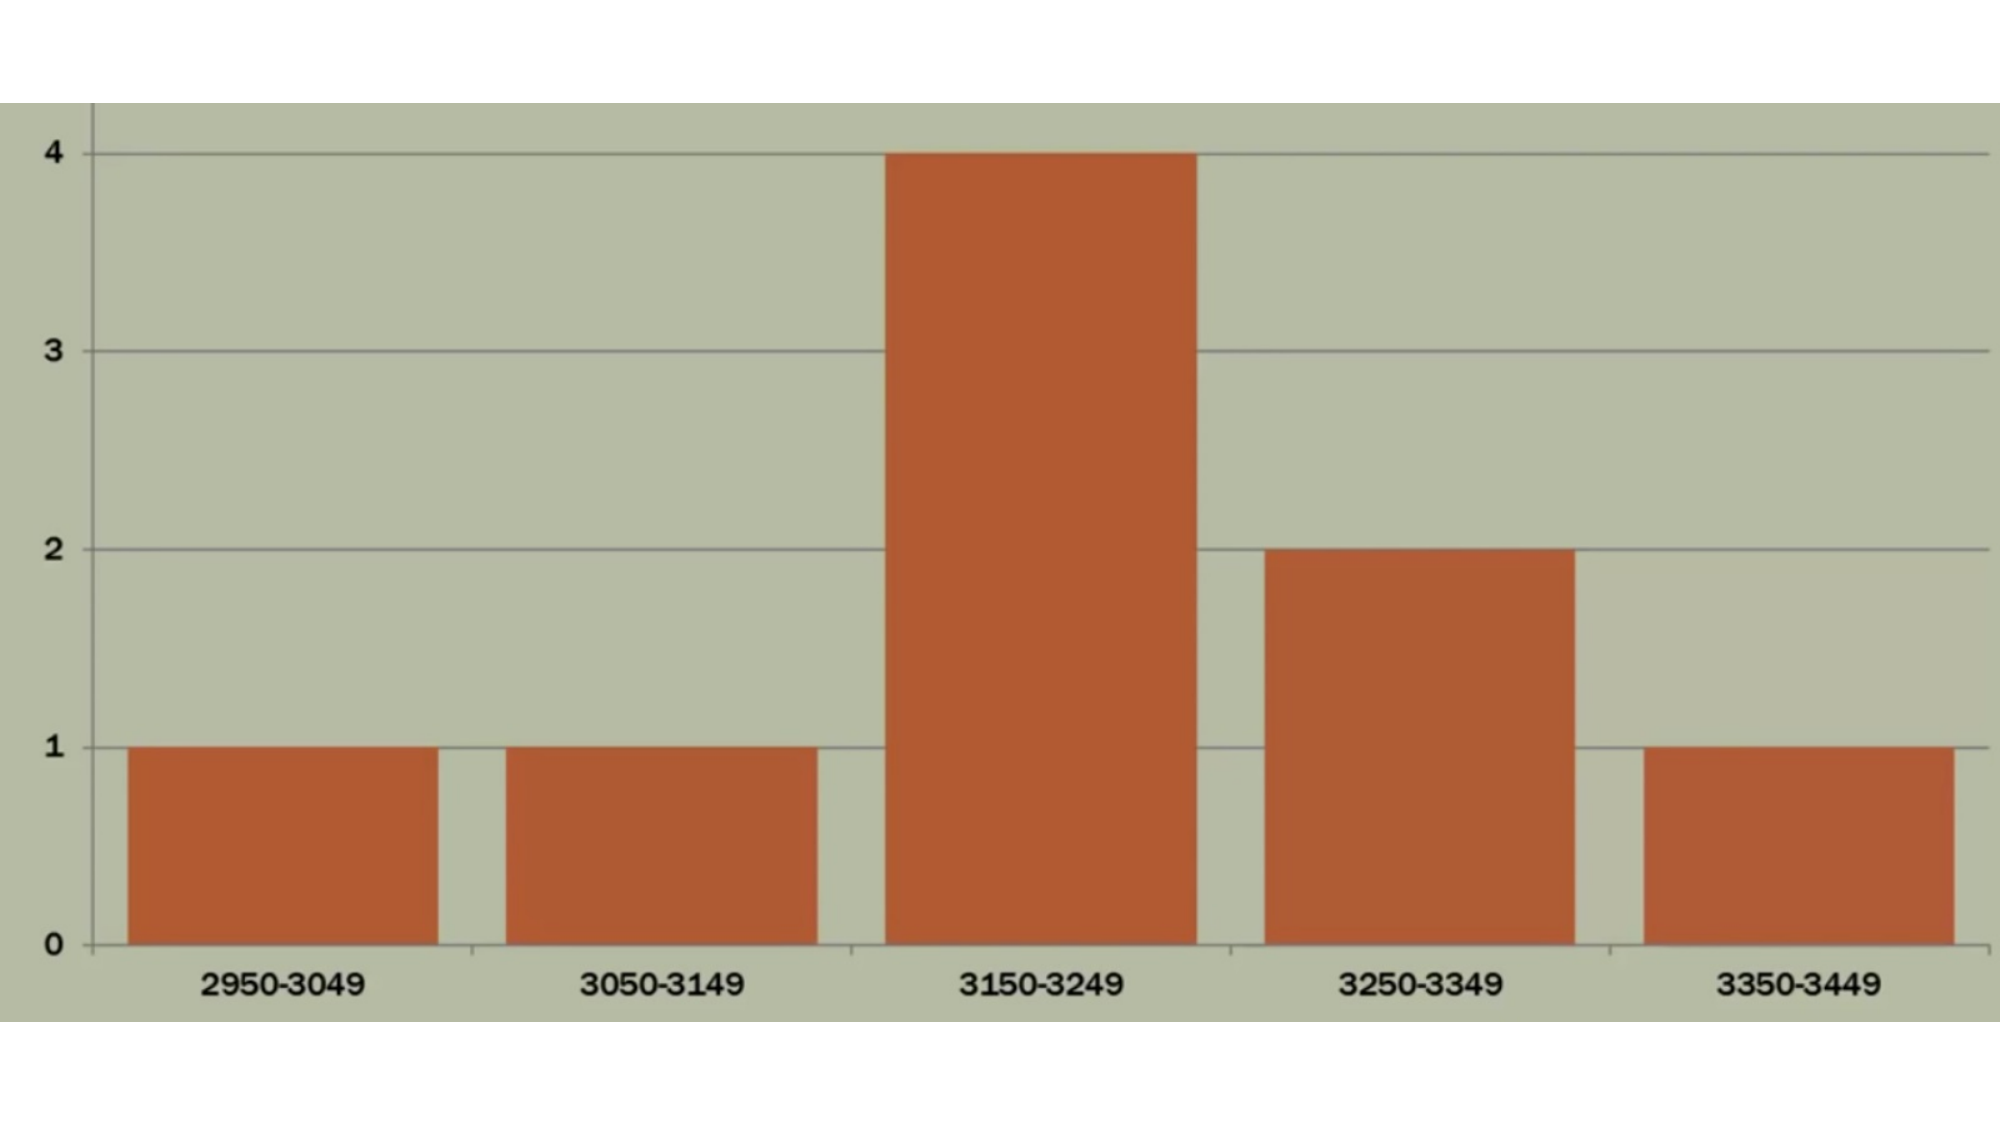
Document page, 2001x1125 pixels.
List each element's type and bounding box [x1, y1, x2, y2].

picture [0, 103, 2000, 1022]
